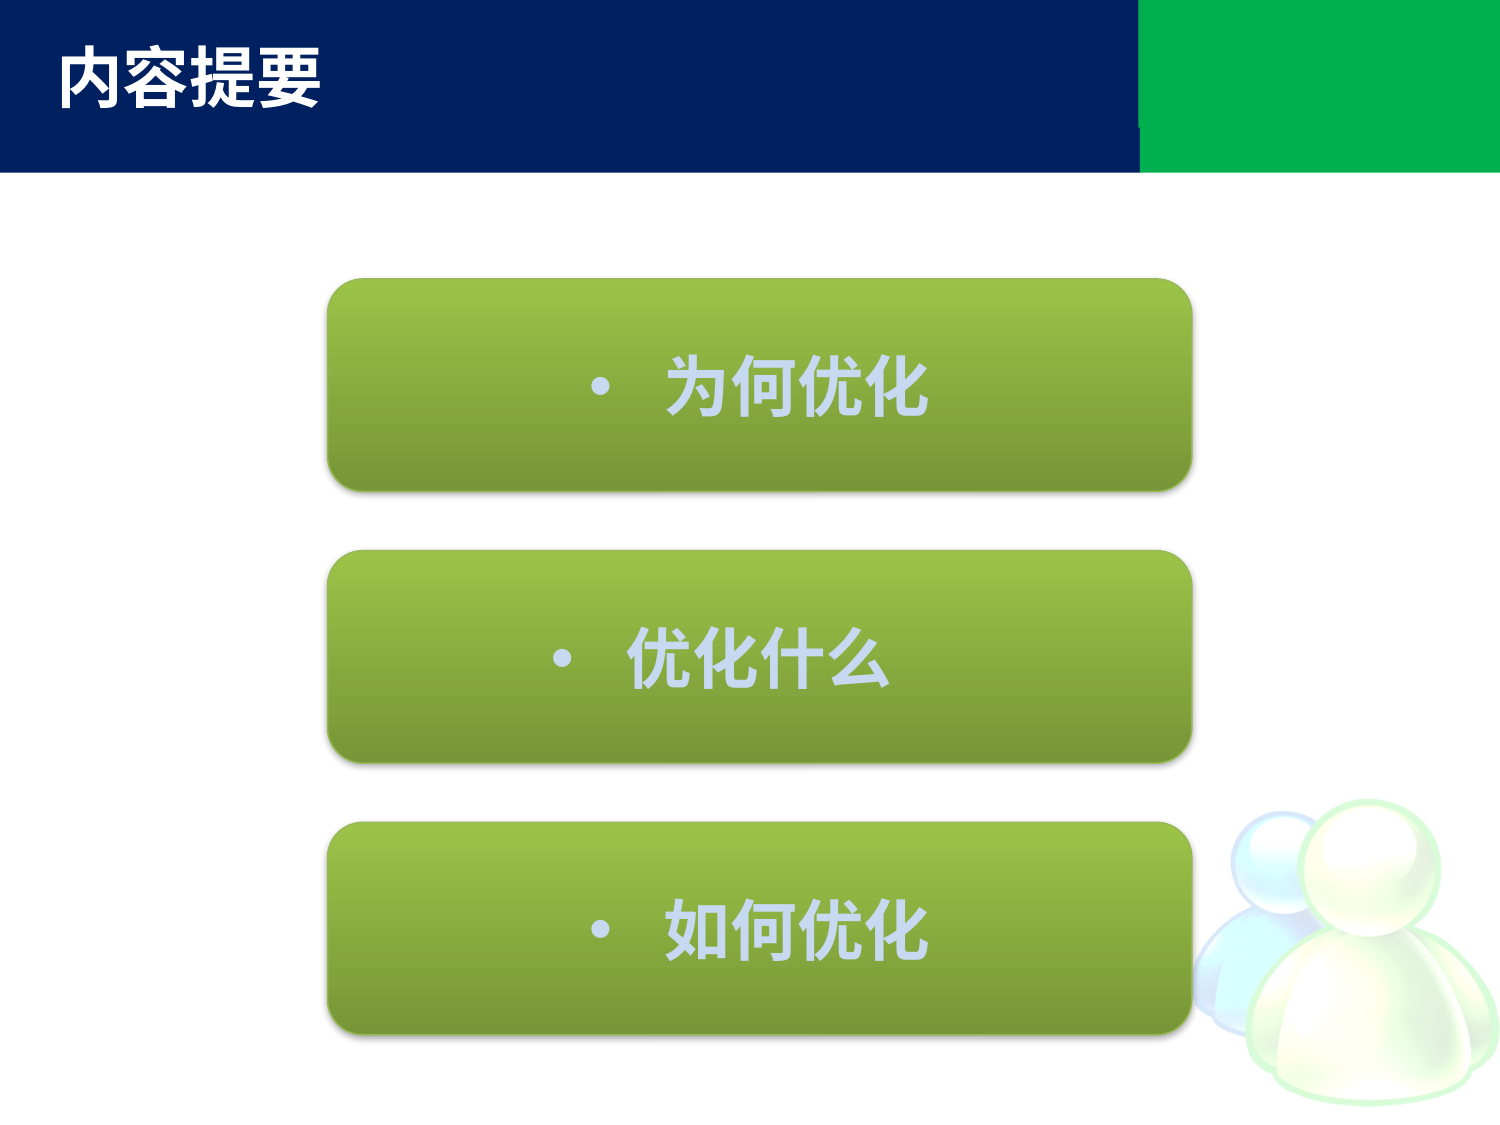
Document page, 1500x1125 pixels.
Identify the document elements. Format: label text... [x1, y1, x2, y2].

text_box 为何优化 [326, 278, 1193, 493]
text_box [0, 0, 1500, 132]
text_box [0, 139, 1500, 173]
text_box 优化什么 [326, 549, 1193, 764]
text_box 如何优化 [326, 821, 1193, 1036]
